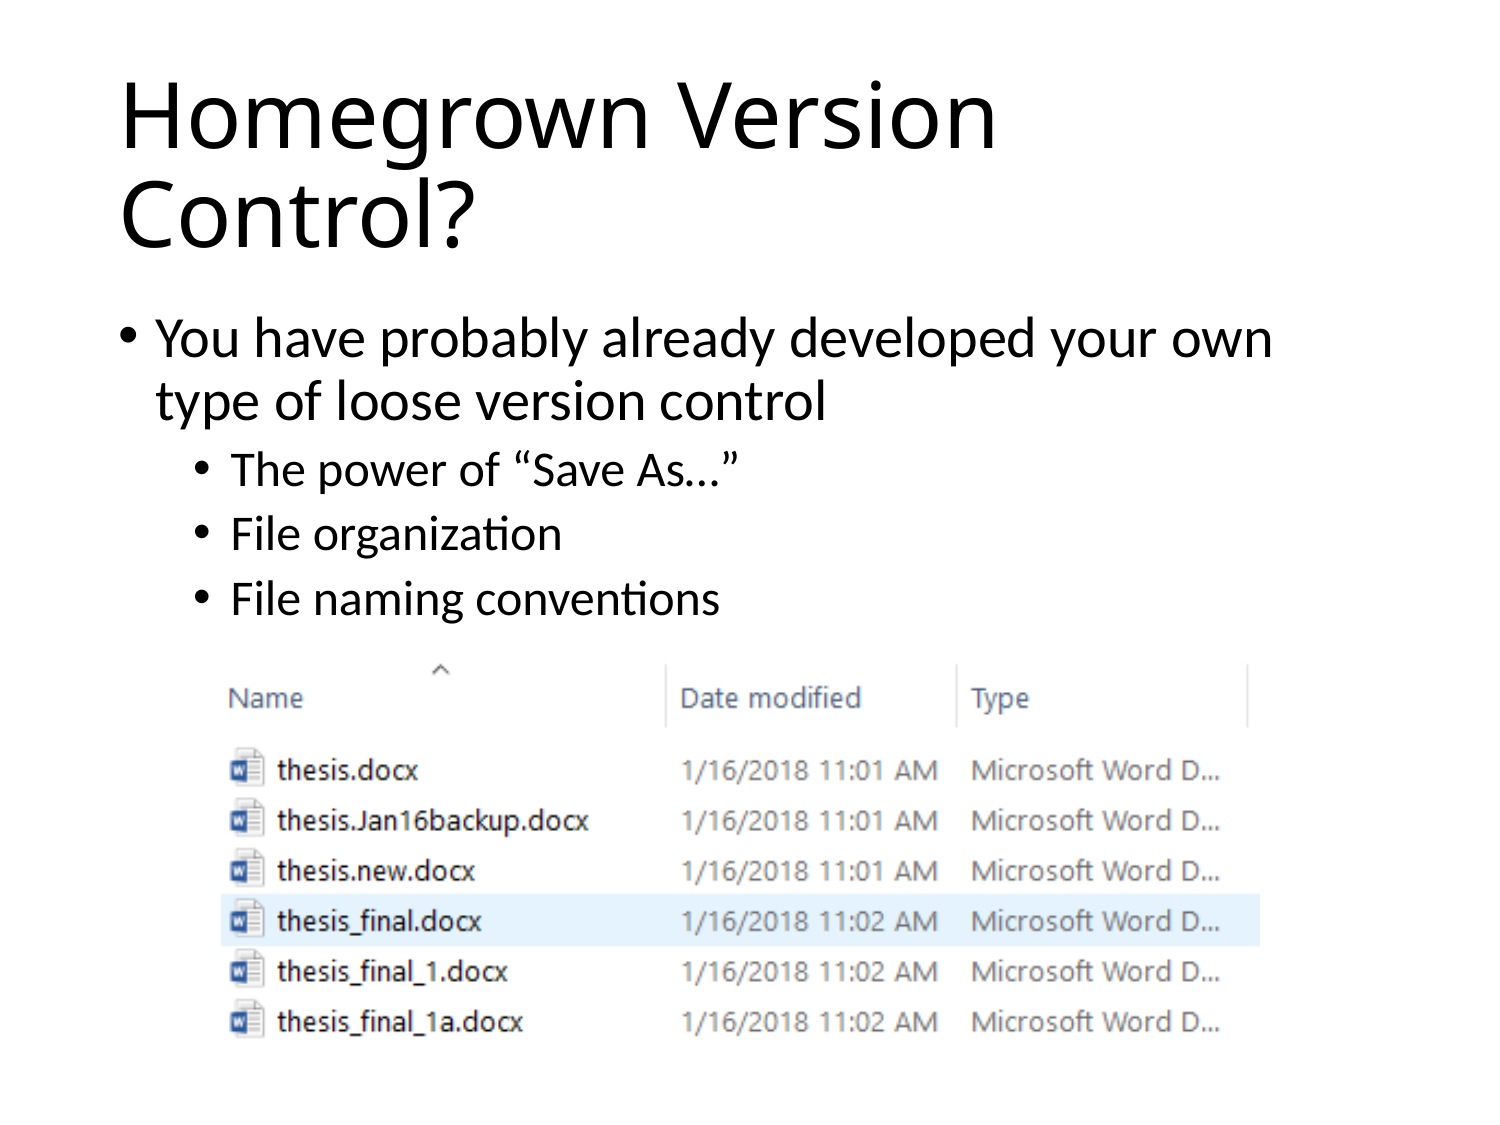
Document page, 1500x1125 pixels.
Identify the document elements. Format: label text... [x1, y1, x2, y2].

list You have probably already developed your own type of loose version control The power of “Save As…” File organization File naming conventions [103, 299, 1397, 1014]
picture [204, 656, 1260, 1065]
title Homegrown Version Control? [103, 59, 1397, 278]
